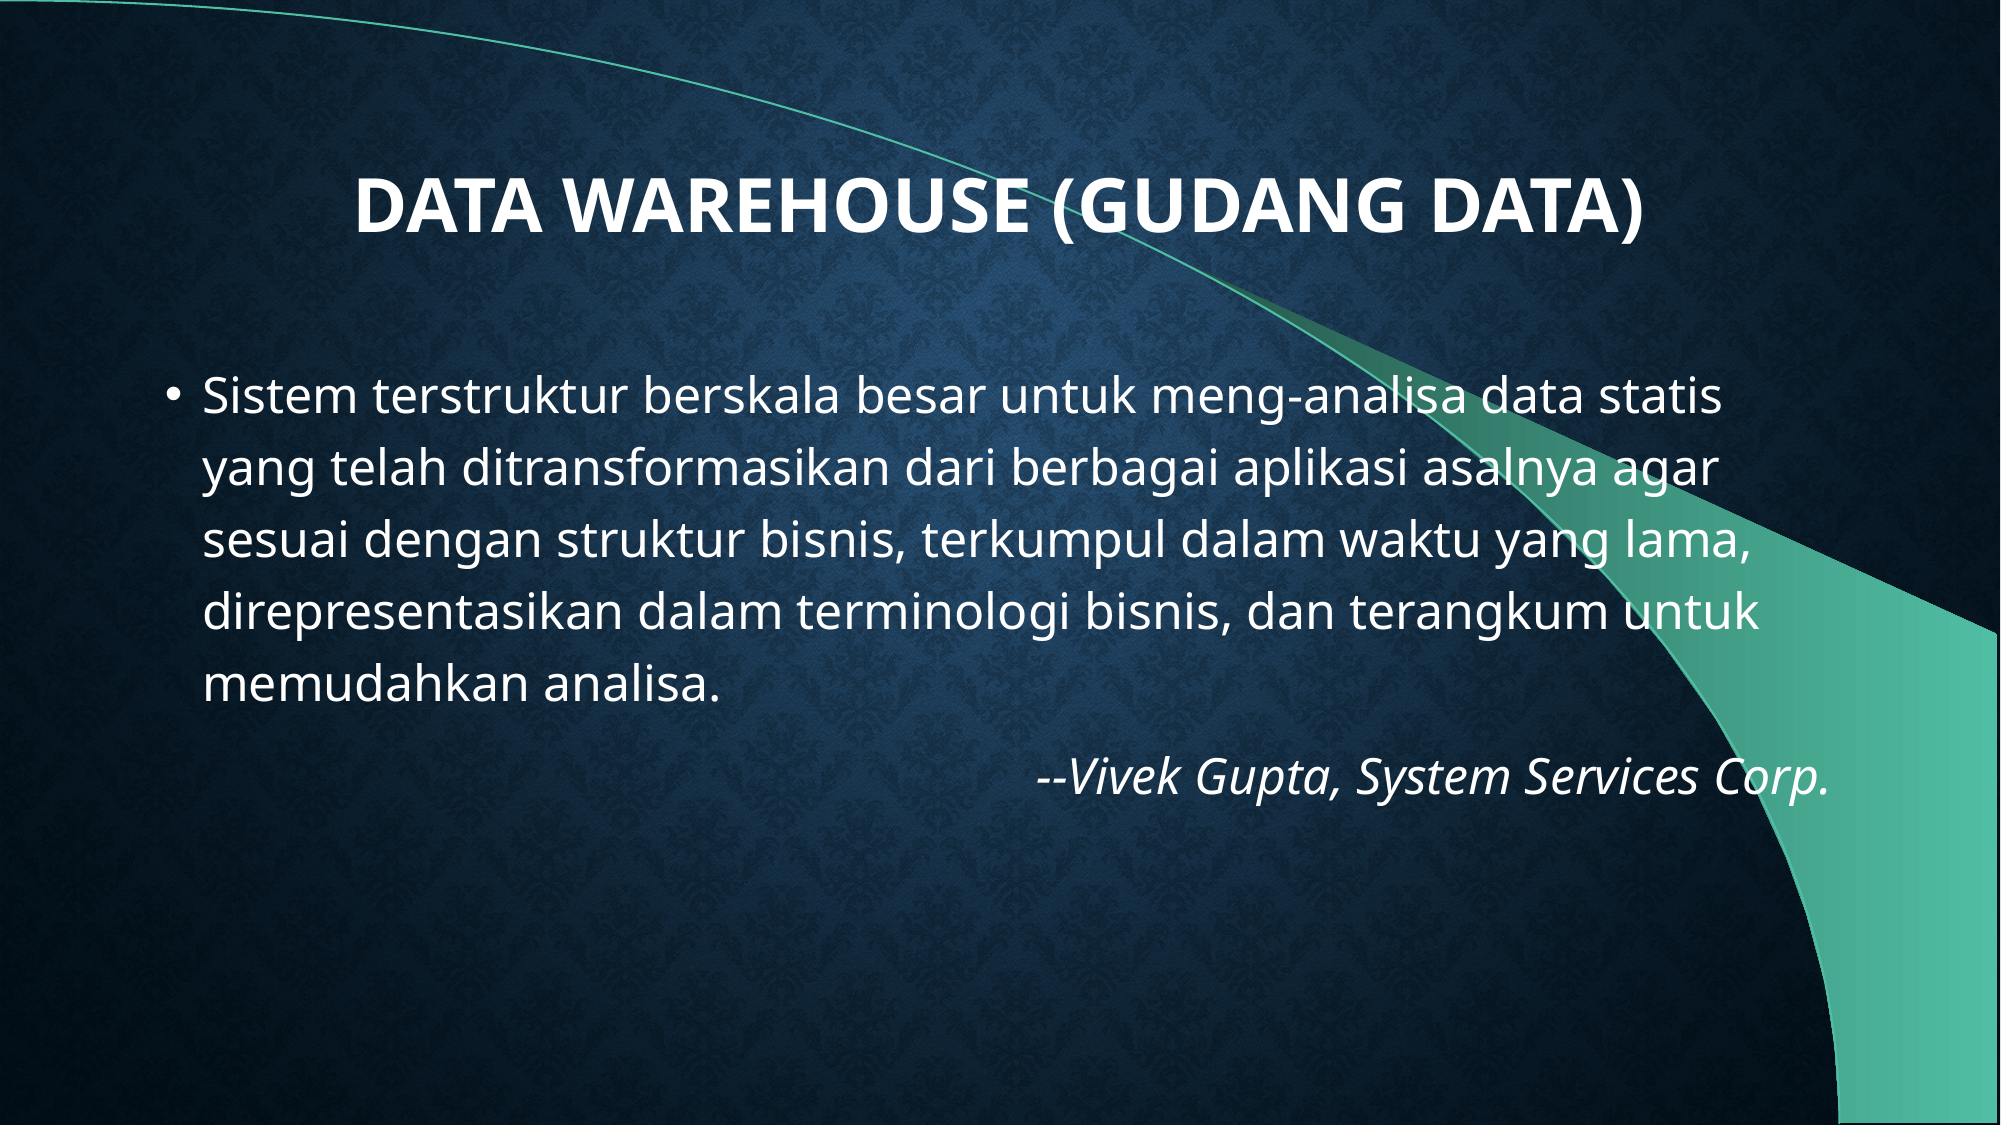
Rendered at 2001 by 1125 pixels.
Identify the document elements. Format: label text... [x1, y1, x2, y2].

list Sistem terstruktur berskala besar untuk meng-analisa data statis yang telah ditransformasikan dari berbagai aplikasi asalnya agar sesuai dengan struktur bisnis, terkumpul dalam waktu yang lama, direpresentasikan dalam terminologi bisnis, dan terangkum untuk memudahkan analisa. --Vivek Gupta, System Services Corp. [149, 343, 1849, 950]
title Data Warehouse (GUDANG DATA) [149, 99, 1849, 318]
